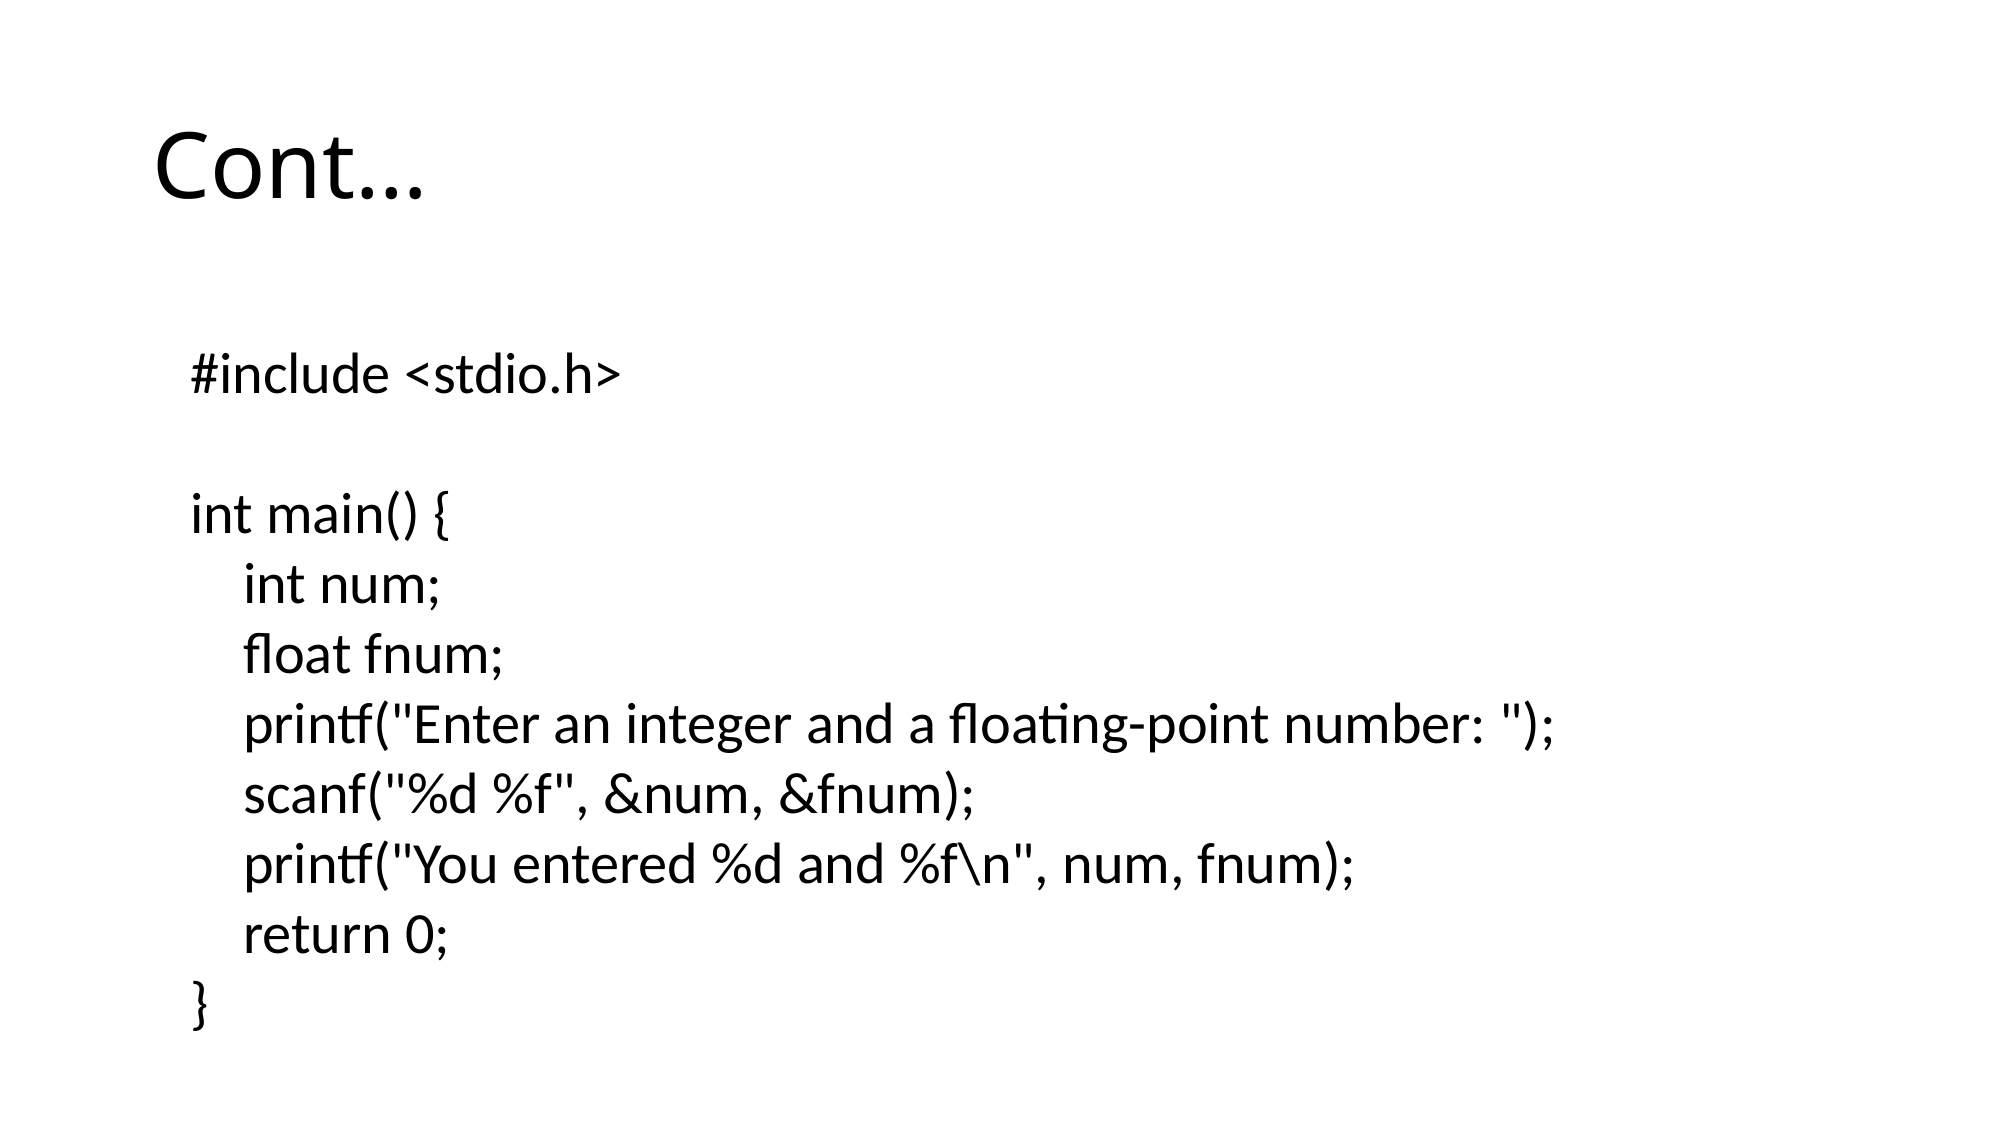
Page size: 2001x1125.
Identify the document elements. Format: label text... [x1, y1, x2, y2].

title Cont… [137, 59, 1863, 278]
text_box #include <stdio.h> int main() { int num; float fnum; printf("Enter an integer and a floating-point number: "); scanf("%d %f", &num, &fnum); printf("You entered %d and %f\n", num, fnum); return 0; } [175, 327, 1676, 1043]
